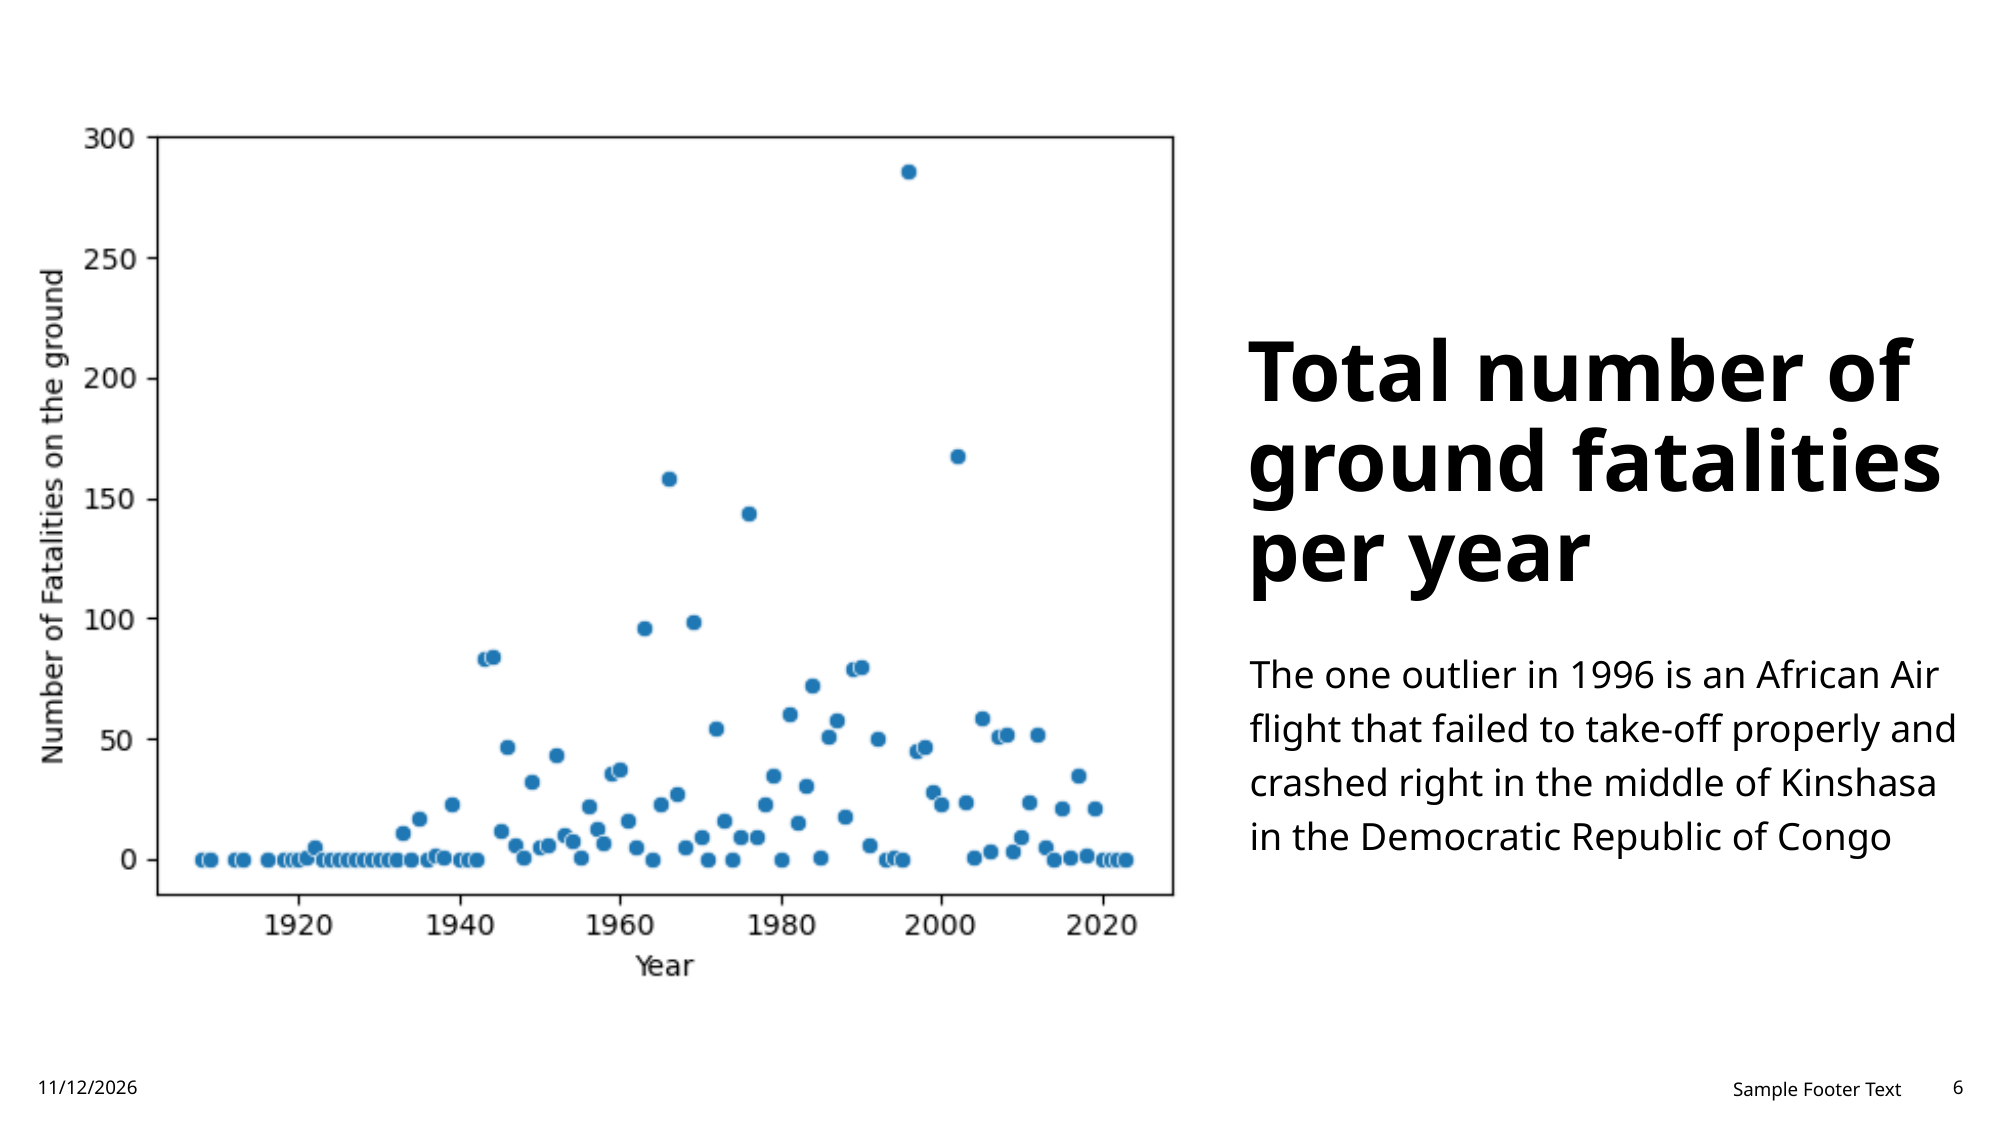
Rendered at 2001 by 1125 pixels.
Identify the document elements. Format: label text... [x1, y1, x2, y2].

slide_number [22, 1058, 596, 1119]
slide_number 6 [1908, 1058, 1979, 1119]
subtitle The one outlier in 1996 is an African Air flight that failed to take-off properly and crashed right in the middle of Kinshasa in the Democratic Republic of Congo [1234, 634, 1979, 898]
title Total number of ground fatalities per year [1232, 207, 1978, 608]
footer Sample Footer Text [1456, 1058, 1908, 1119]
picture [22, 106, 1191, 1003]
